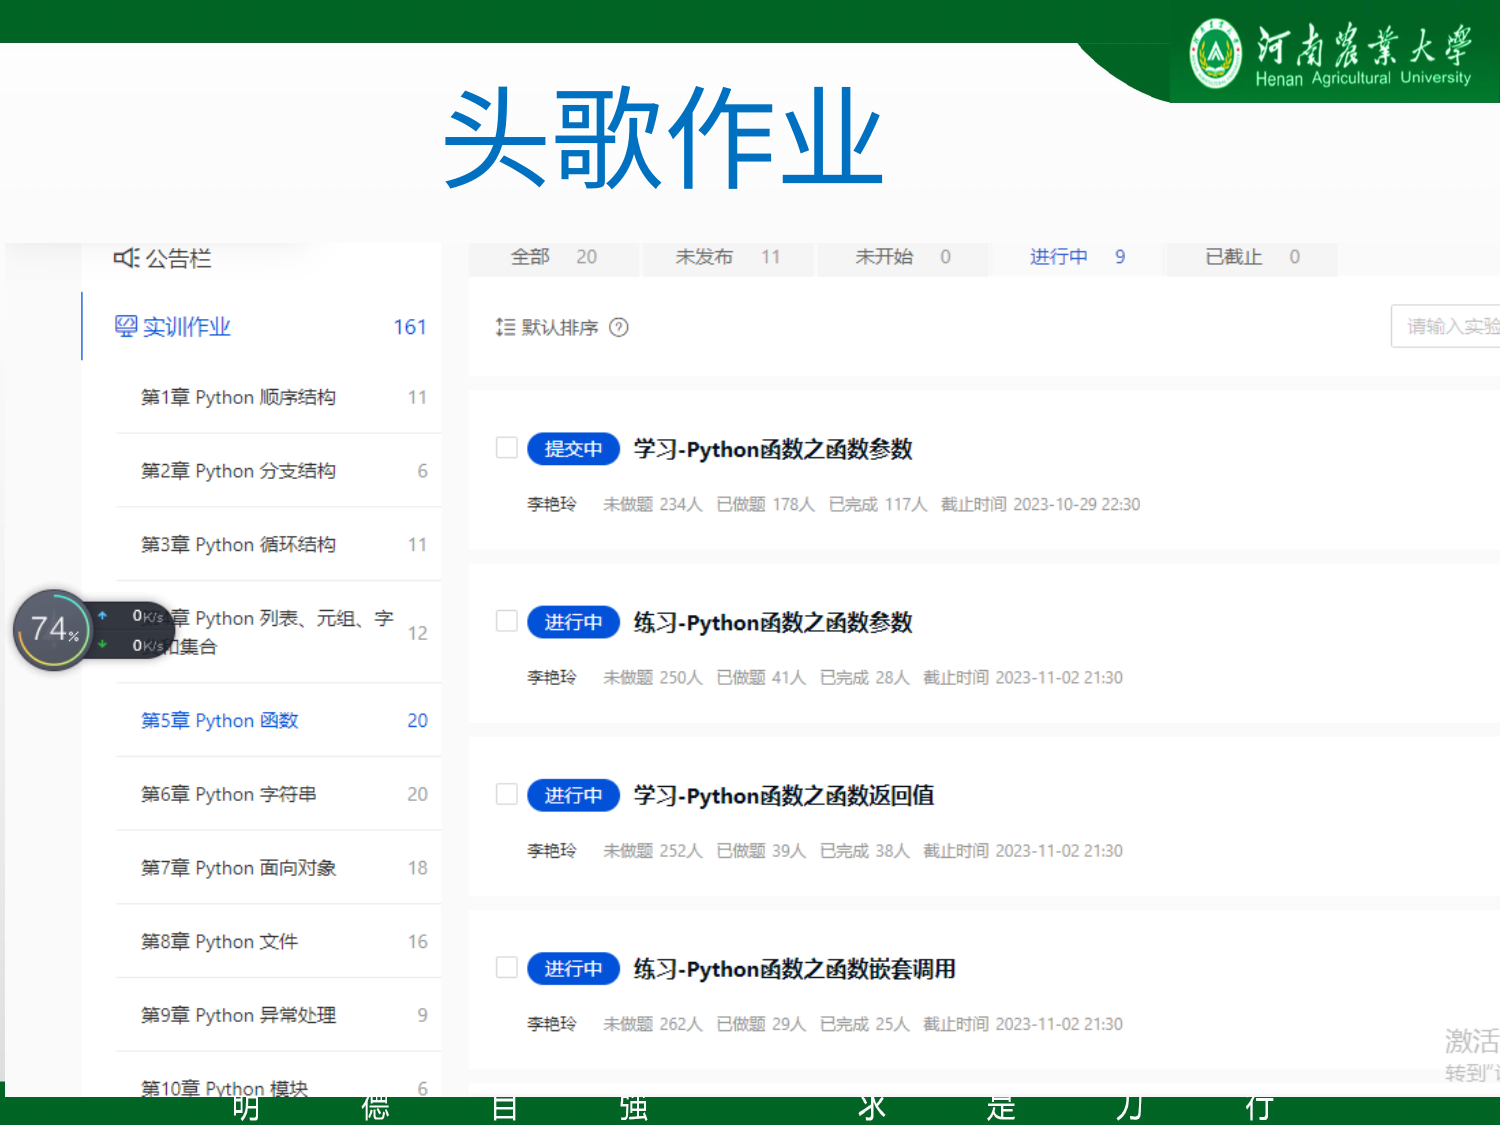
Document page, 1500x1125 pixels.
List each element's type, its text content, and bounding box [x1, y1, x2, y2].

picture [0, 0, 1500, 1125]
text_box 头歌作业 [17, 60, 1311, 211]
